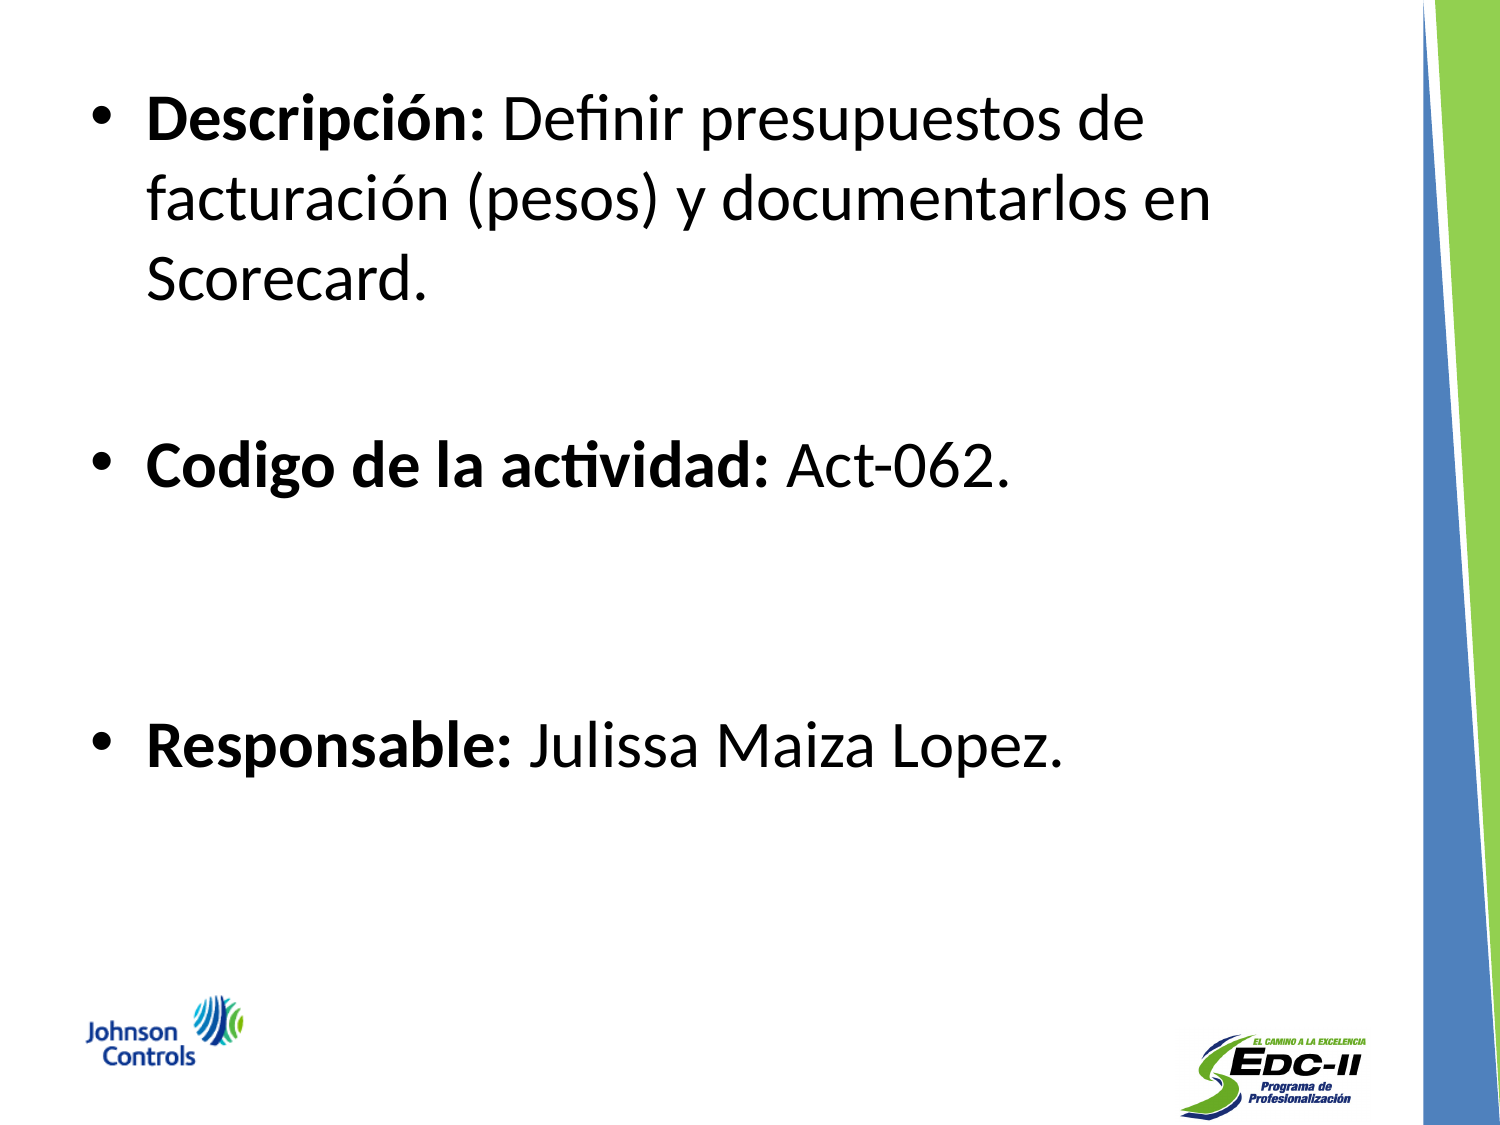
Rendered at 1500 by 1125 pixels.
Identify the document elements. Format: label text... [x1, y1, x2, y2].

list Descripción: Definir presupuestos de facturación (pesos) y documentarlos en Scorecard. Codigo de la actividad: Act-062. Responsable: Julissa Maiza Lopez. [75, 66, 1417, 1005]
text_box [1423, 0, 1500, 1125]
picture [1174, 1026, 1371, 1122]
picture [76, 987, 249, 1075]
